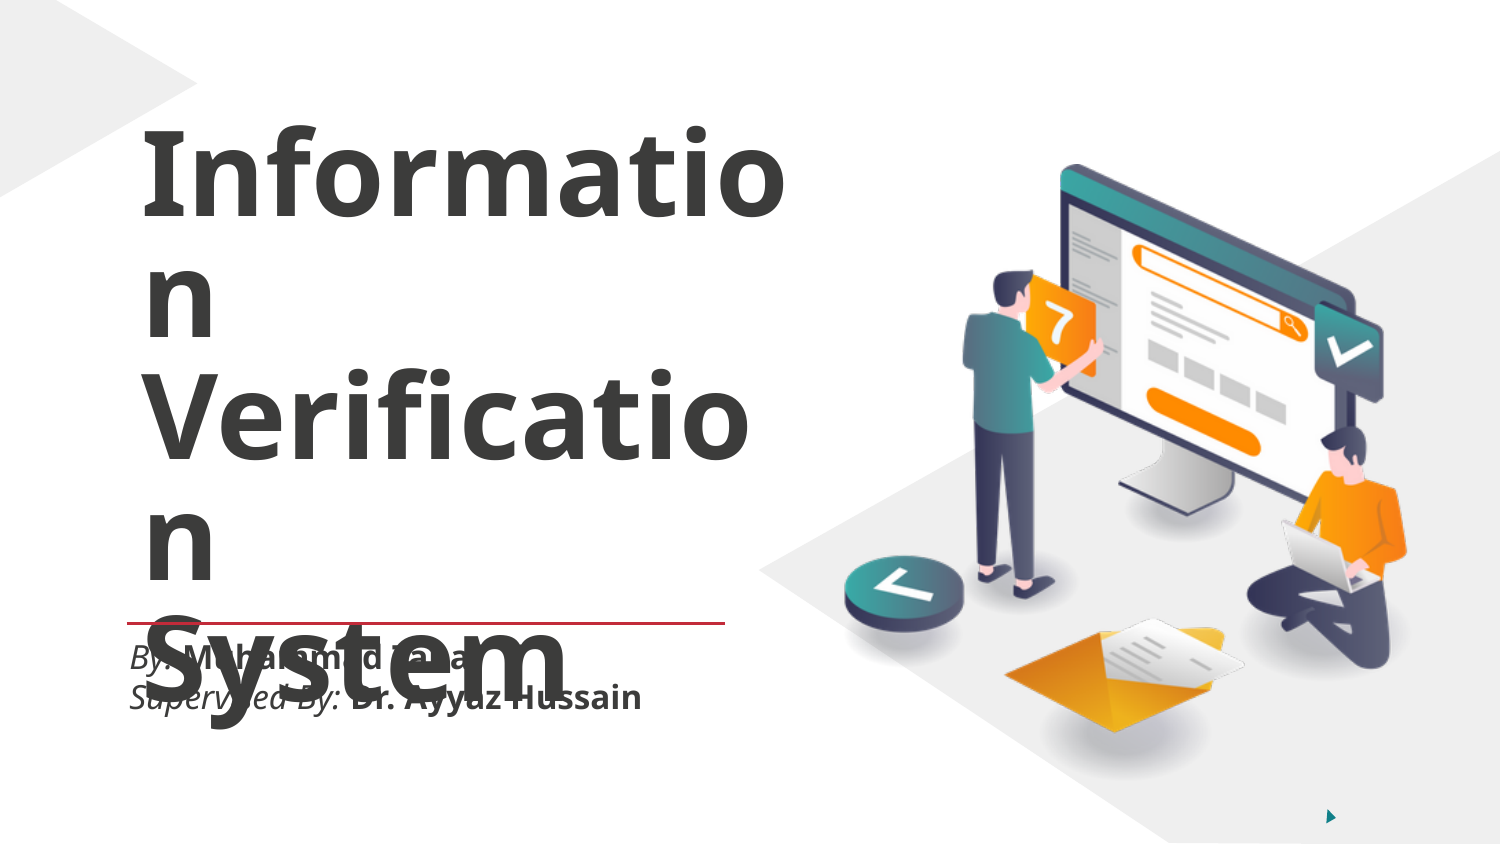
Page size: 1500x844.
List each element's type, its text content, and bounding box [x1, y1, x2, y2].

title Information Verification System [126, 224, 836, 621]
text_box [1326, 809, 1336, 824]
subtitle By: Muhammad Taha Supervised By: Dr. Ayyaz Hussain [114, 620, 830, 728]
picture [841, 164, 1414, 783]
